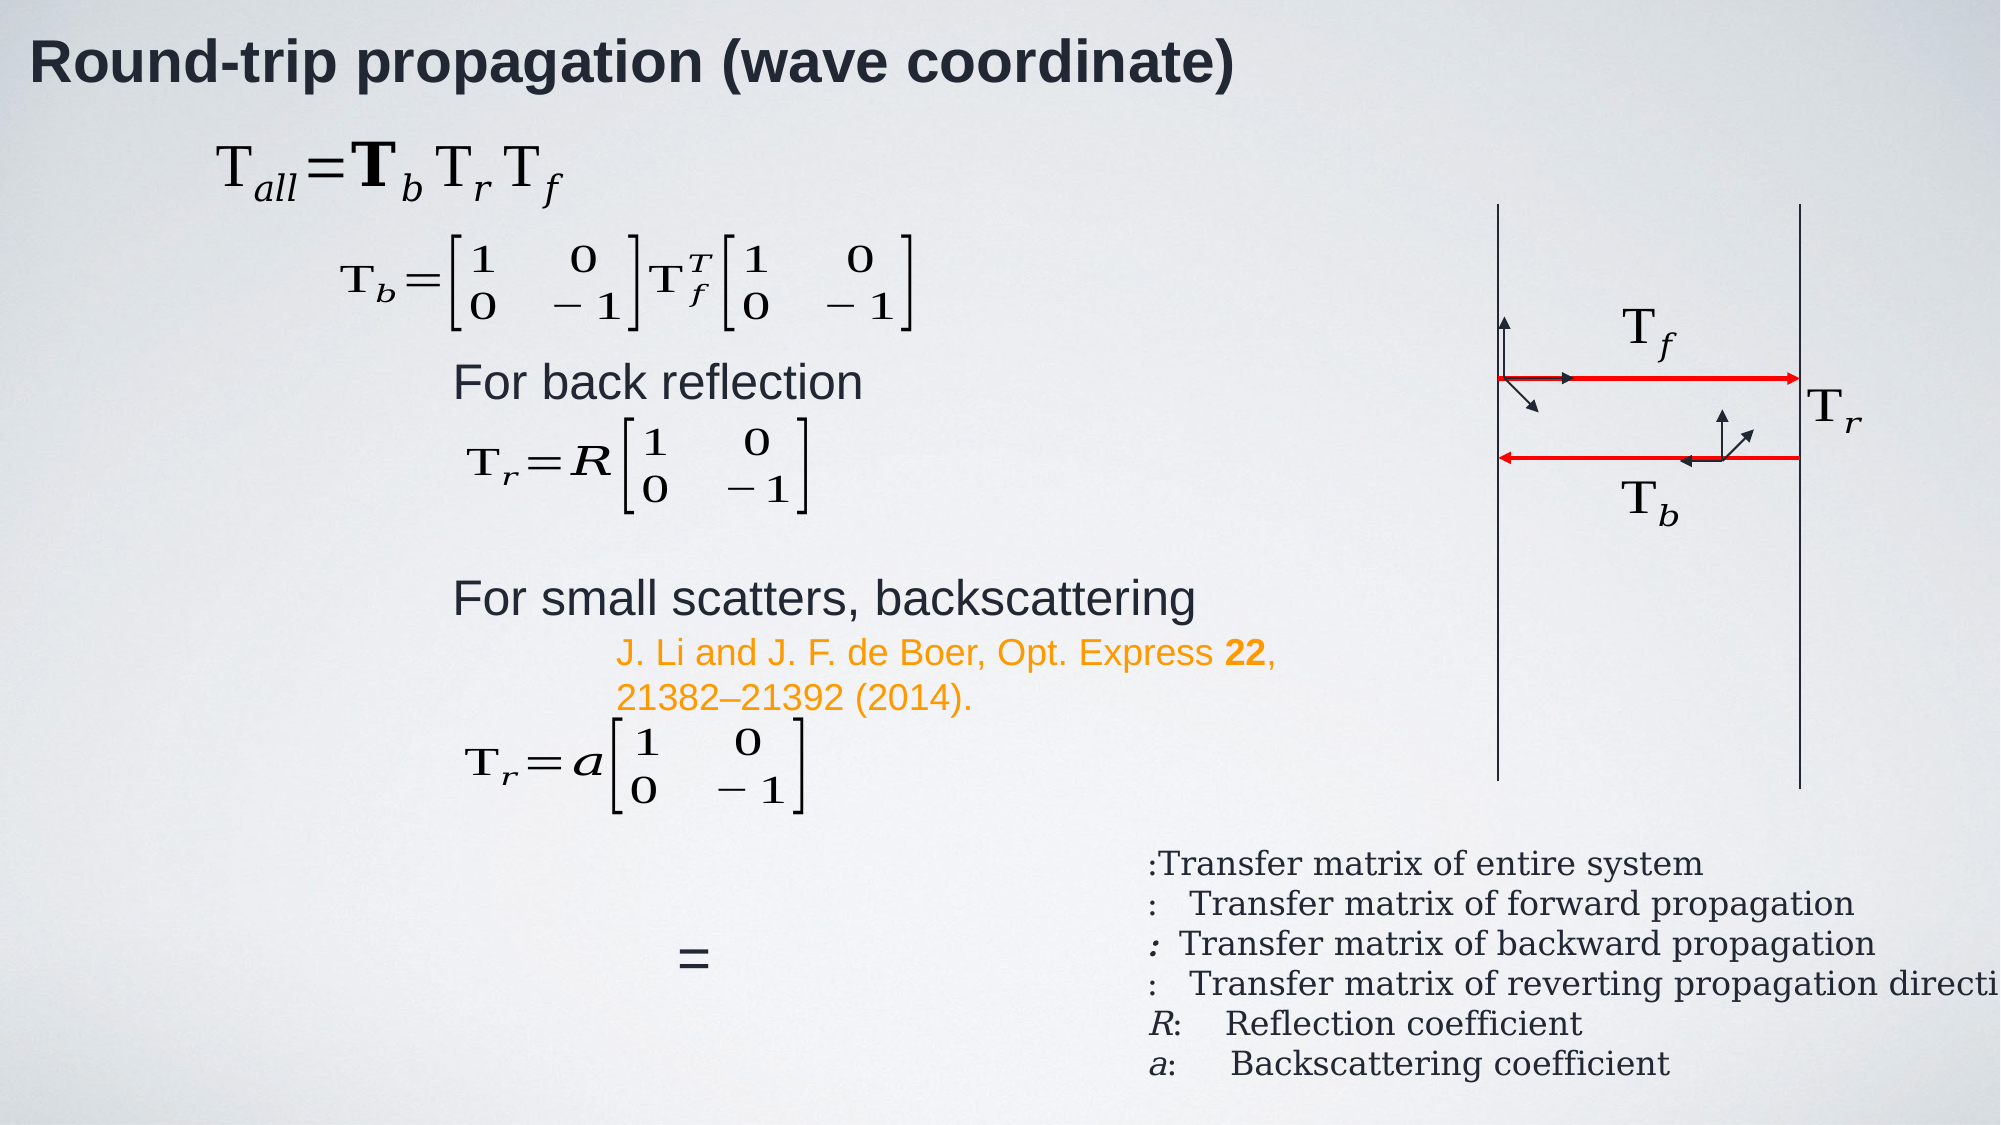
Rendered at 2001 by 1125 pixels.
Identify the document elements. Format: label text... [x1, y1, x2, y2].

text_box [1679, 409, 1755, 462]
picture [0, 0, 2001, 1125]
text_box For small scatters, backscattering [437, 557, 1213, 633]
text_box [1504, 316, 1575, 413]
text_box J. Li and J. F. de Boer, Opt. Express 22, 21382–21392 (2014). [601, 620, 1304, 726]
text_box For back reflection [437, 342, 879, 417]
list Round-trip propagation (wave coordinate) [0, 20, 1257, 104]
